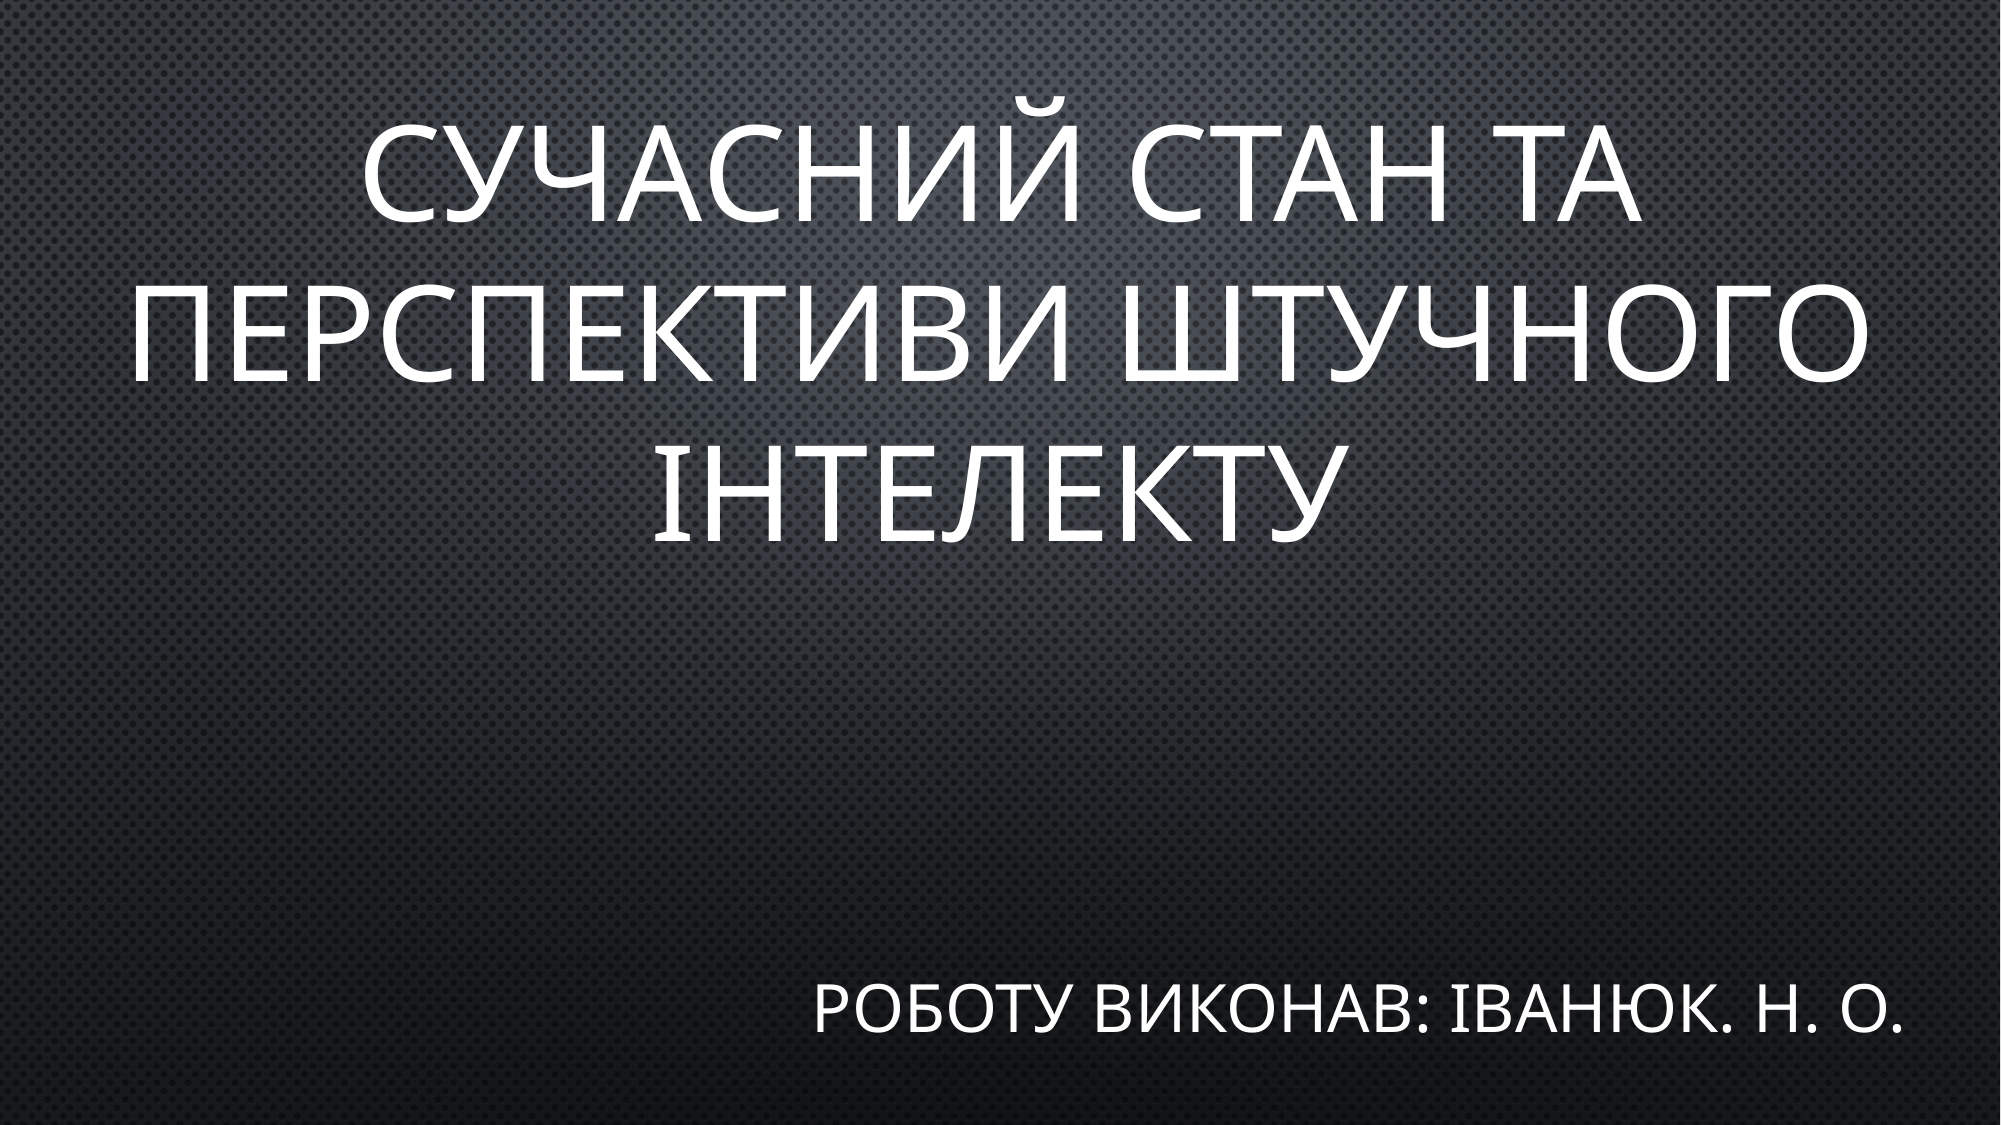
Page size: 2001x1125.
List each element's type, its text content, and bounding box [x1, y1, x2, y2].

title Сучасний стан та перспективи штучного інтелекту [107, 76, 1893, 576]
subtitle роботу виконав: Іванюк. Н. О. [422, 958, 1923, 1035]
